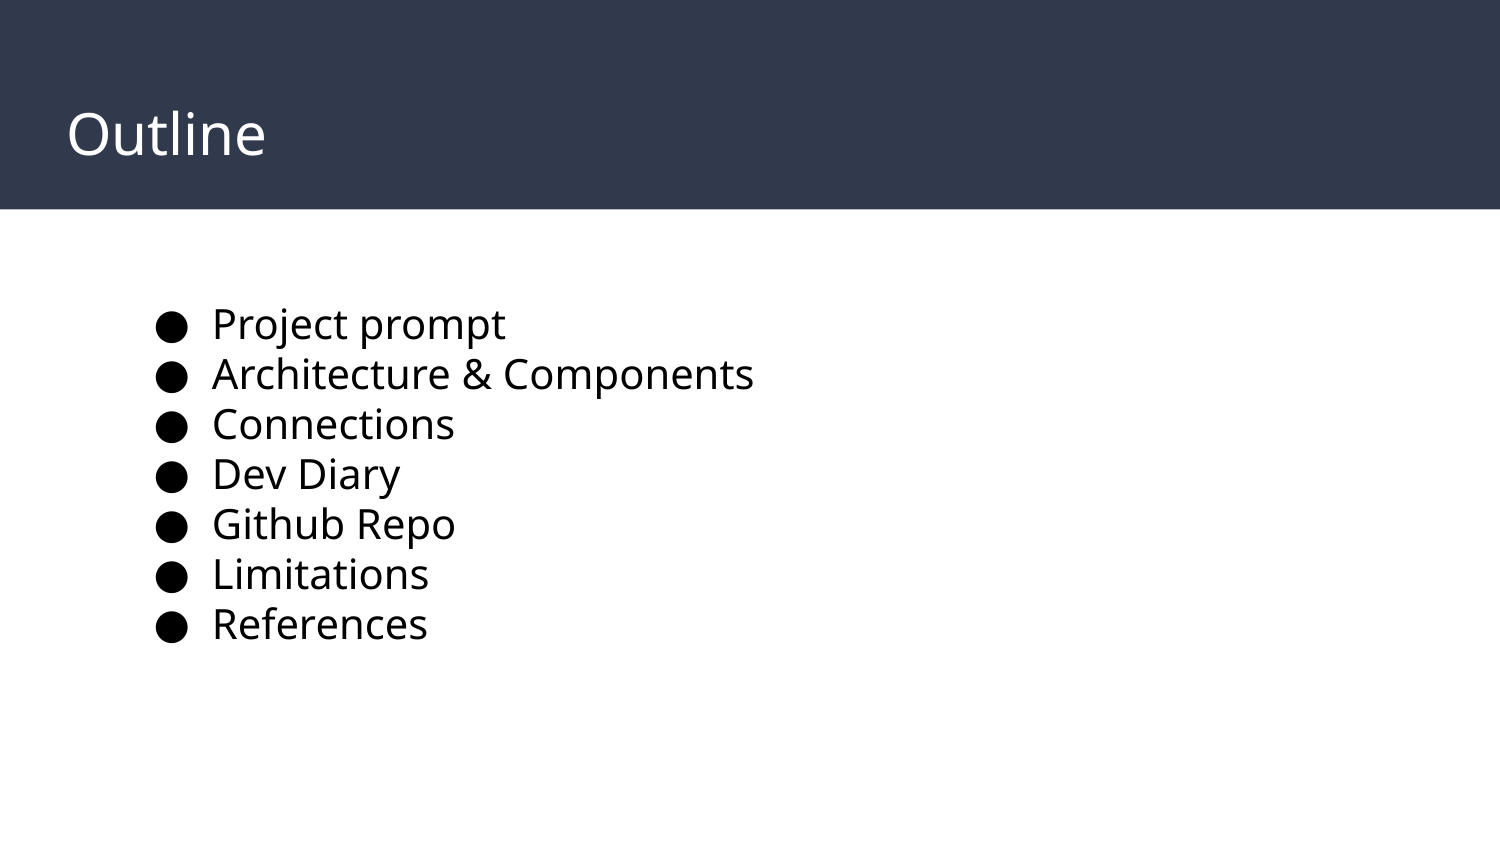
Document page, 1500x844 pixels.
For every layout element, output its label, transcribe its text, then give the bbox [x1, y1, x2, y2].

title Outline [51, 82, 1449, 185]
text_box Project prompt Architecture & Components Connections Dev Diary Github Repo Limitations References [121, 282, 1293, 767]
